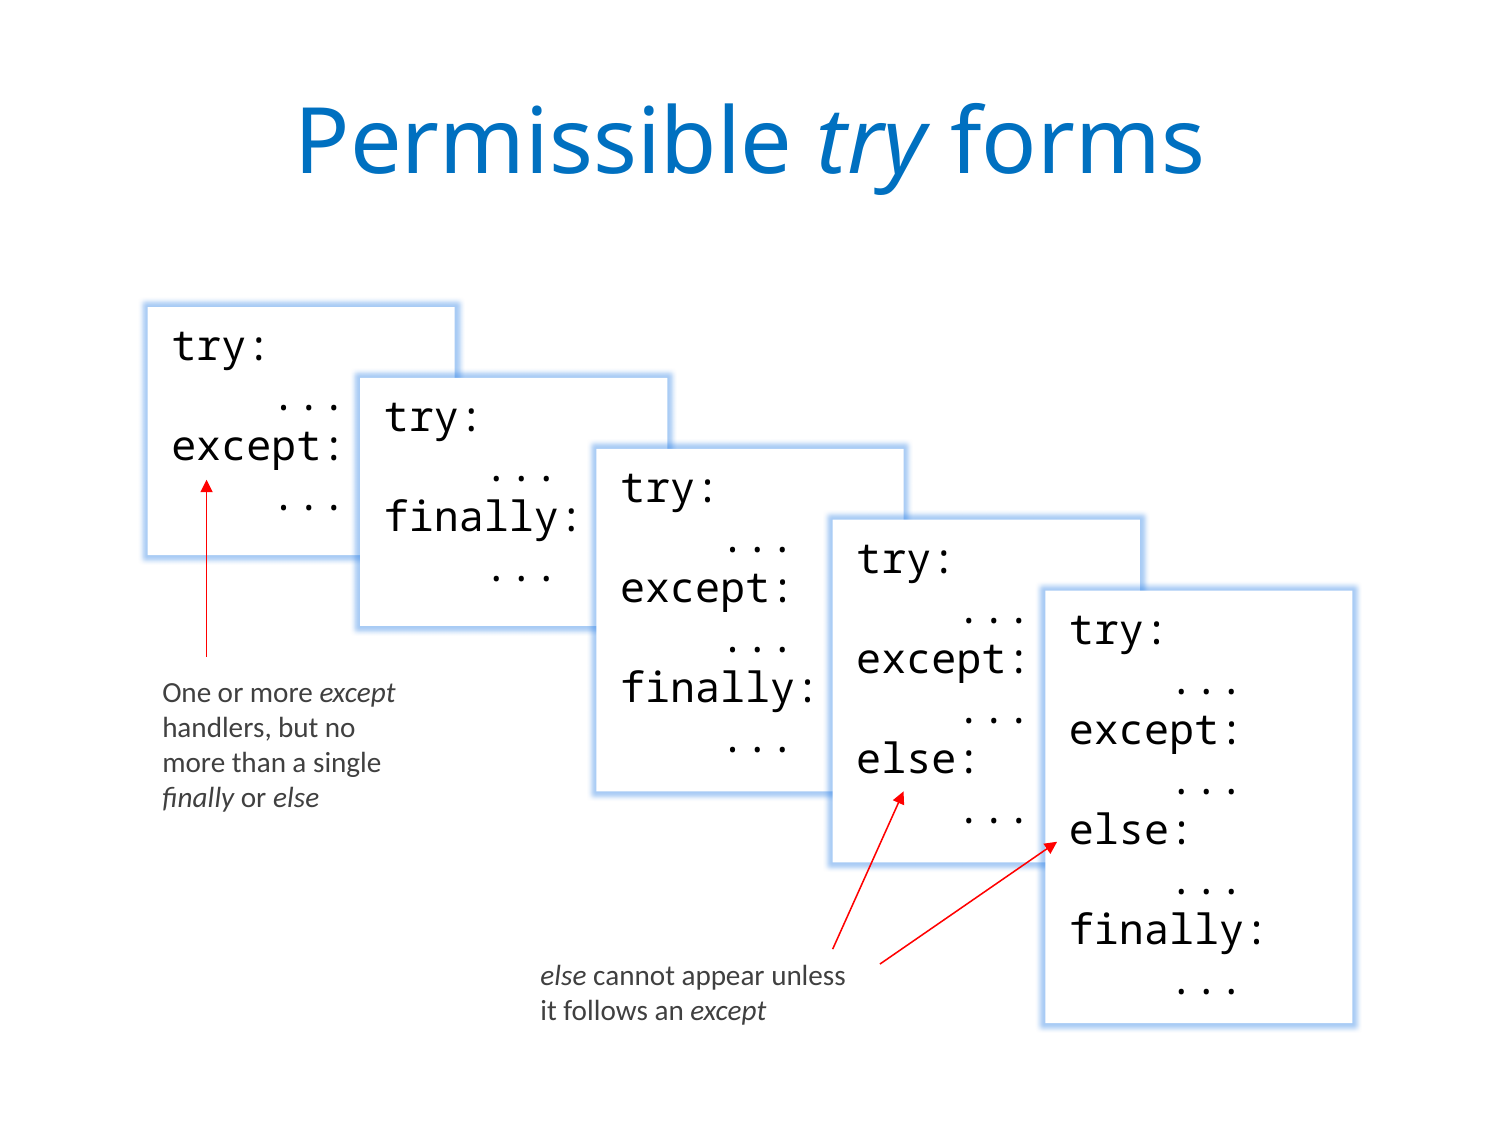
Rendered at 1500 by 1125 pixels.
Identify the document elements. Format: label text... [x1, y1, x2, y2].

text_box try: ... finally: ... [360, 377, 668, 626]
text_box try: ... except: ... [147, 307, 455, 556]
text_box try: ... except: ... finally: ... [596, 448, 904, 792]
text_box try: ... except: ... else: ... finally: ... [1045, 590, 1353, 1024]
text_box try: ... except: ... else: ... [832, 519, 1140, 840]
text_box else cannot appear unless it follows an except [525, 949, 880, 1034]
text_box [832, 791, 904, 950]
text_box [879, 841, 1058, 965]
text_box One or more except handlers, but no more than a single finally or else [147, 665, 432, 821]
title Permissible try forms [75, 42, 1425, 231]
